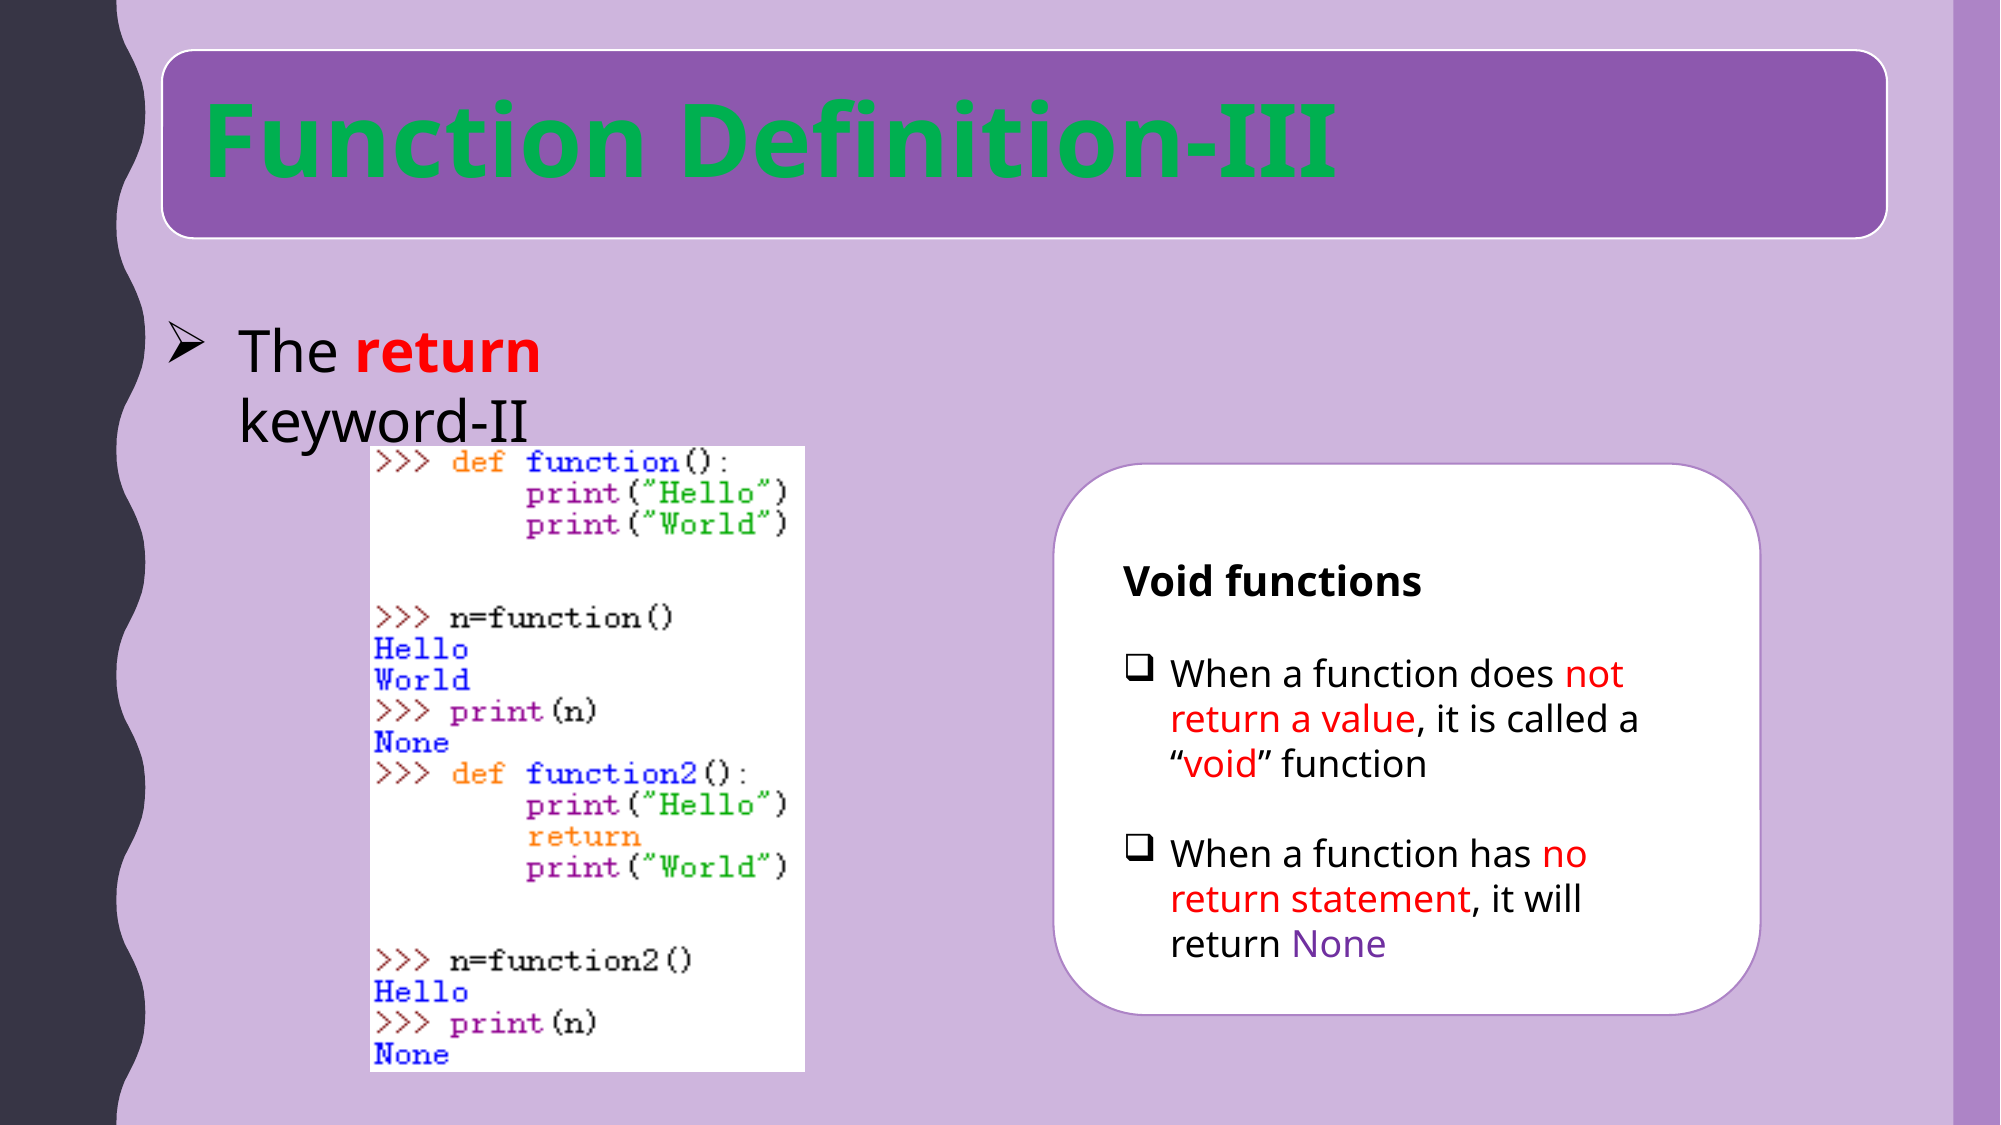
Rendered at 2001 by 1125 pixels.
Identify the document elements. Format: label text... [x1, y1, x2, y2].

picture [370, 446, 805, 1072]
text_box The return keyword-II [148, 307, 819, 462]
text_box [162, 50, 1888, 239]
text_box [1052, 462, 1762, 1017]
text_box Void functions When a function does not return a value, it is called a “void” function When a function has no return statement, it will return None [1108, 547, 1706, 973]
